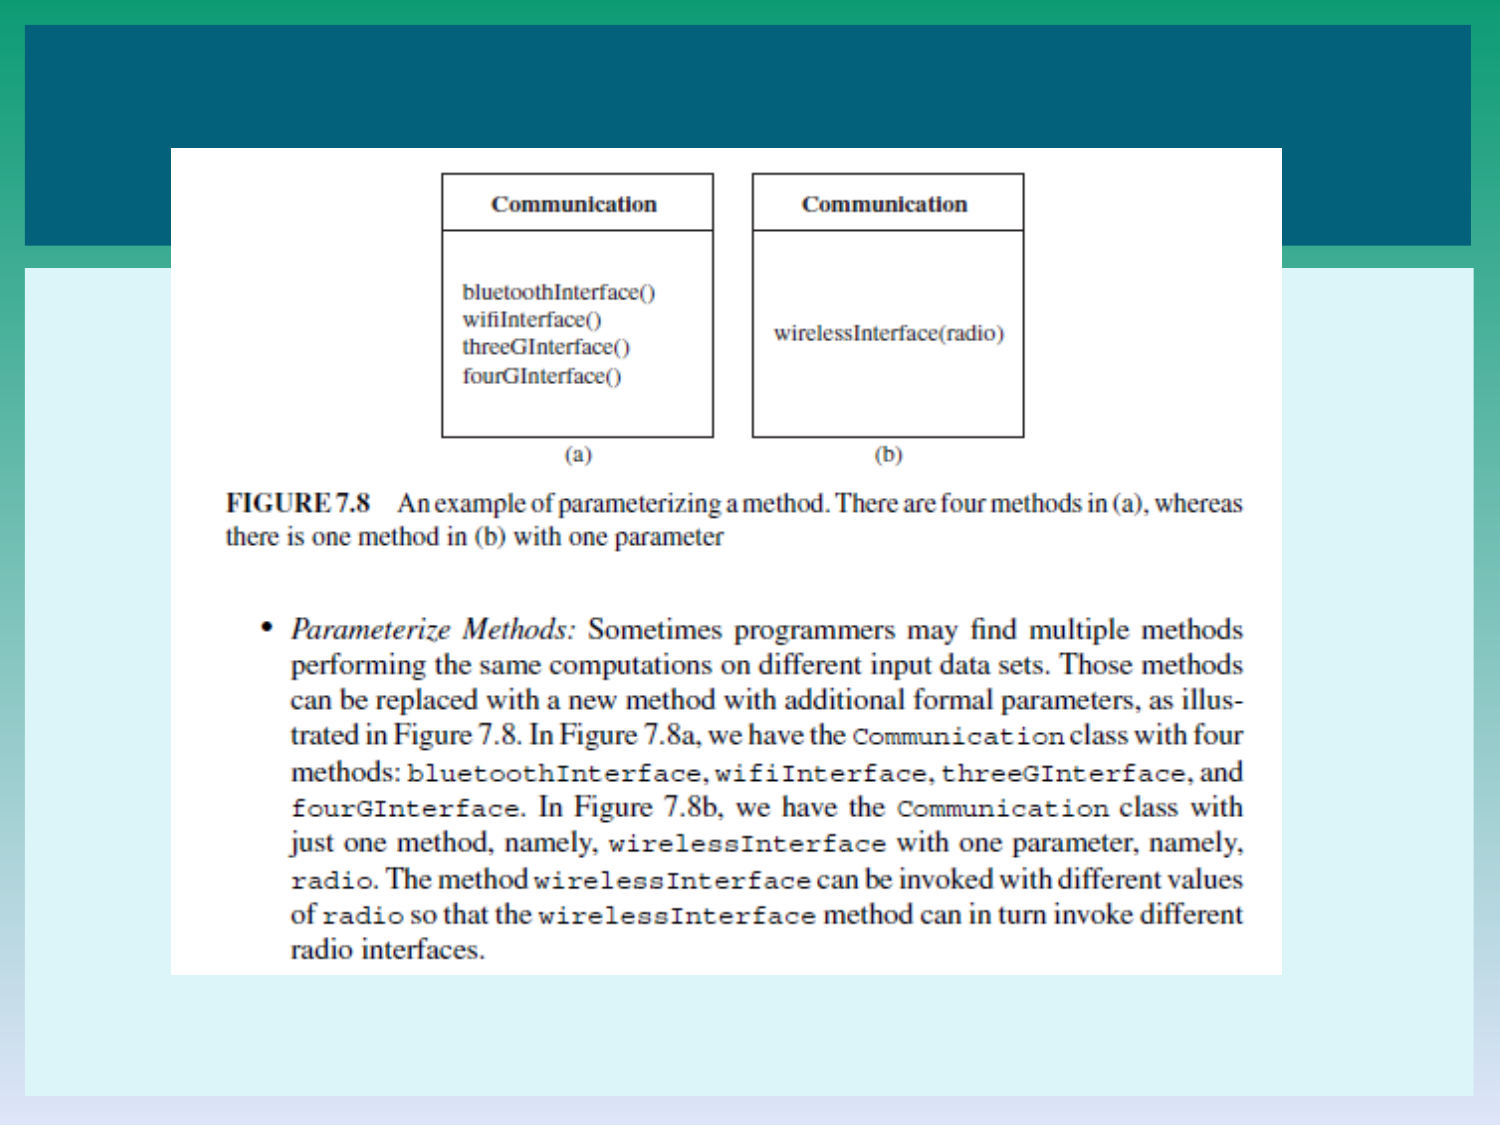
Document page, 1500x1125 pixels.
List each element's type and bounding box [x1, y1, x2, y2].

list [170, 148, 1282, 975]
